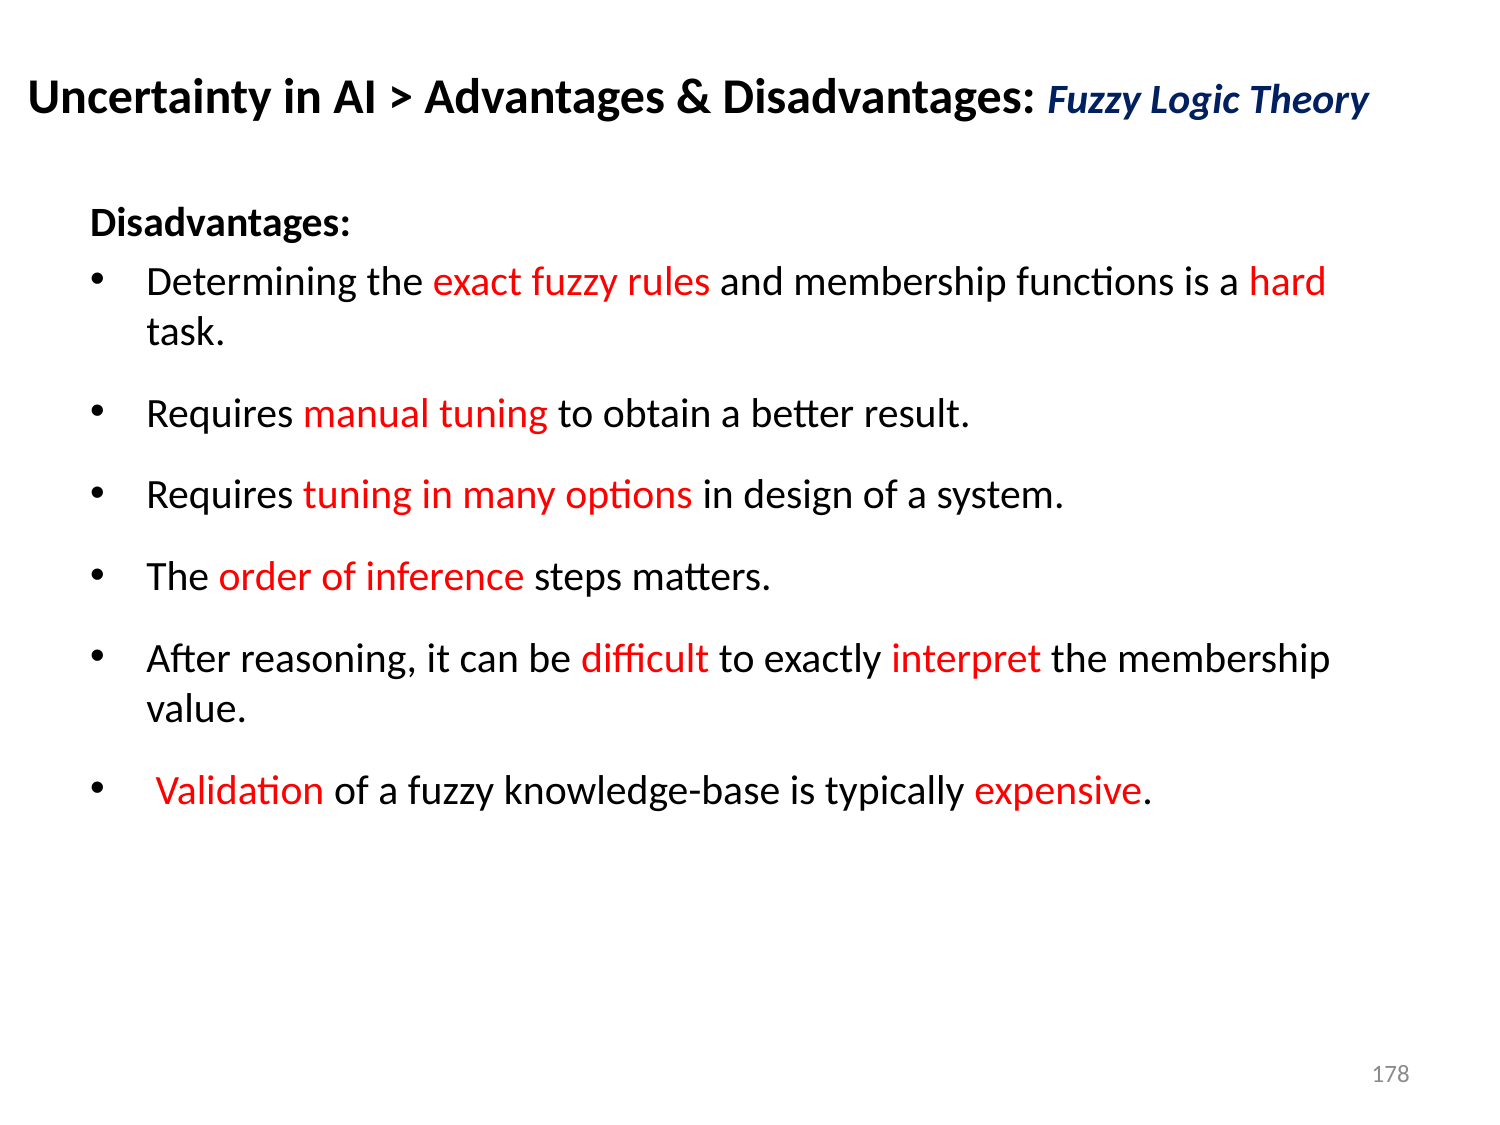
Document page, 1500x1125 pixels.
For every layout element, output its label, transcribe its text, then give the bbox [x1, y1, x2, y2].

slide_number 178 [1074, 1042, 1425, 1103]
text_box Disadvantages: Determining the exact fuzzy rules and membership functions is a hard task. Requires manual tuning to obtain a better result. Requires tuning in many options in design of a system. The order of inference steps matters. After reasoning, it can be difficult to exactly interpret the membership value. Validation of a fuzzy knowledge-base is typically expensive. [74, 188, 1422, 1050]
text_box Uncertainty in AI > Advantages & Disadvantages: Fuzzy Logic Theory [12, 0, 1488, 188]
